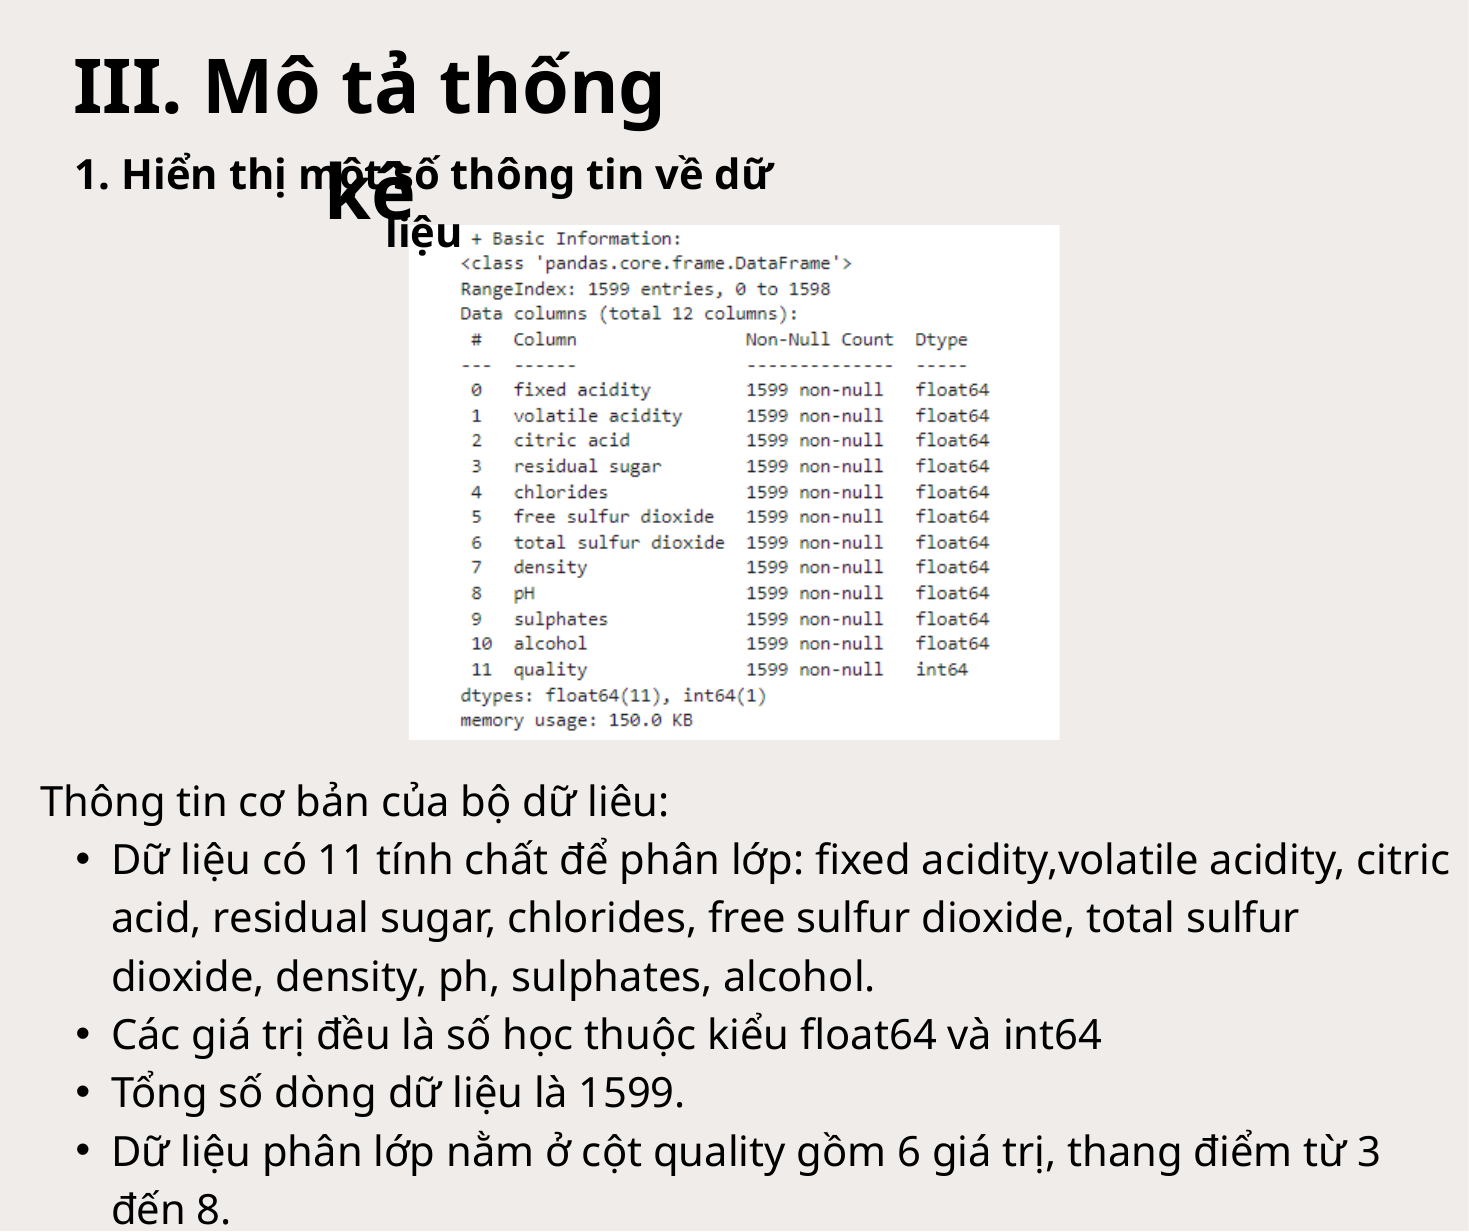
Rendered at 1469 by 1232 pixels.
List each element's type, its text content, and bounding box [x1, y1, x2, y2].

text_box [408, 225, 1060, 740]
text_box III. Mô tả thống kê [24, 22, 717, 235]
text_box Thông tin cơ bản của bộ dữ liêu: Dữ liệu có 11 tính chất để phân lớp: fixed acidity,volatile acidity, citric acid, residual sugar, chlorides, free sulfur dioxide, total sulfur dioxide, density, ph, sulphates, alcohol. Các giá trị đều là số học thuộc kiểu float64 và int64 Tổng số dòng dữ liệu là 1599. Dữ liệu phân lớp nằm ở cột quality gồm 6 giá trị, thang điểm từ 3 đến 8. [40, 766, 1460, 1232]
text_box 1. Hiển thị một số thông tin về dữ liệu [51, 139, 797, 315]
